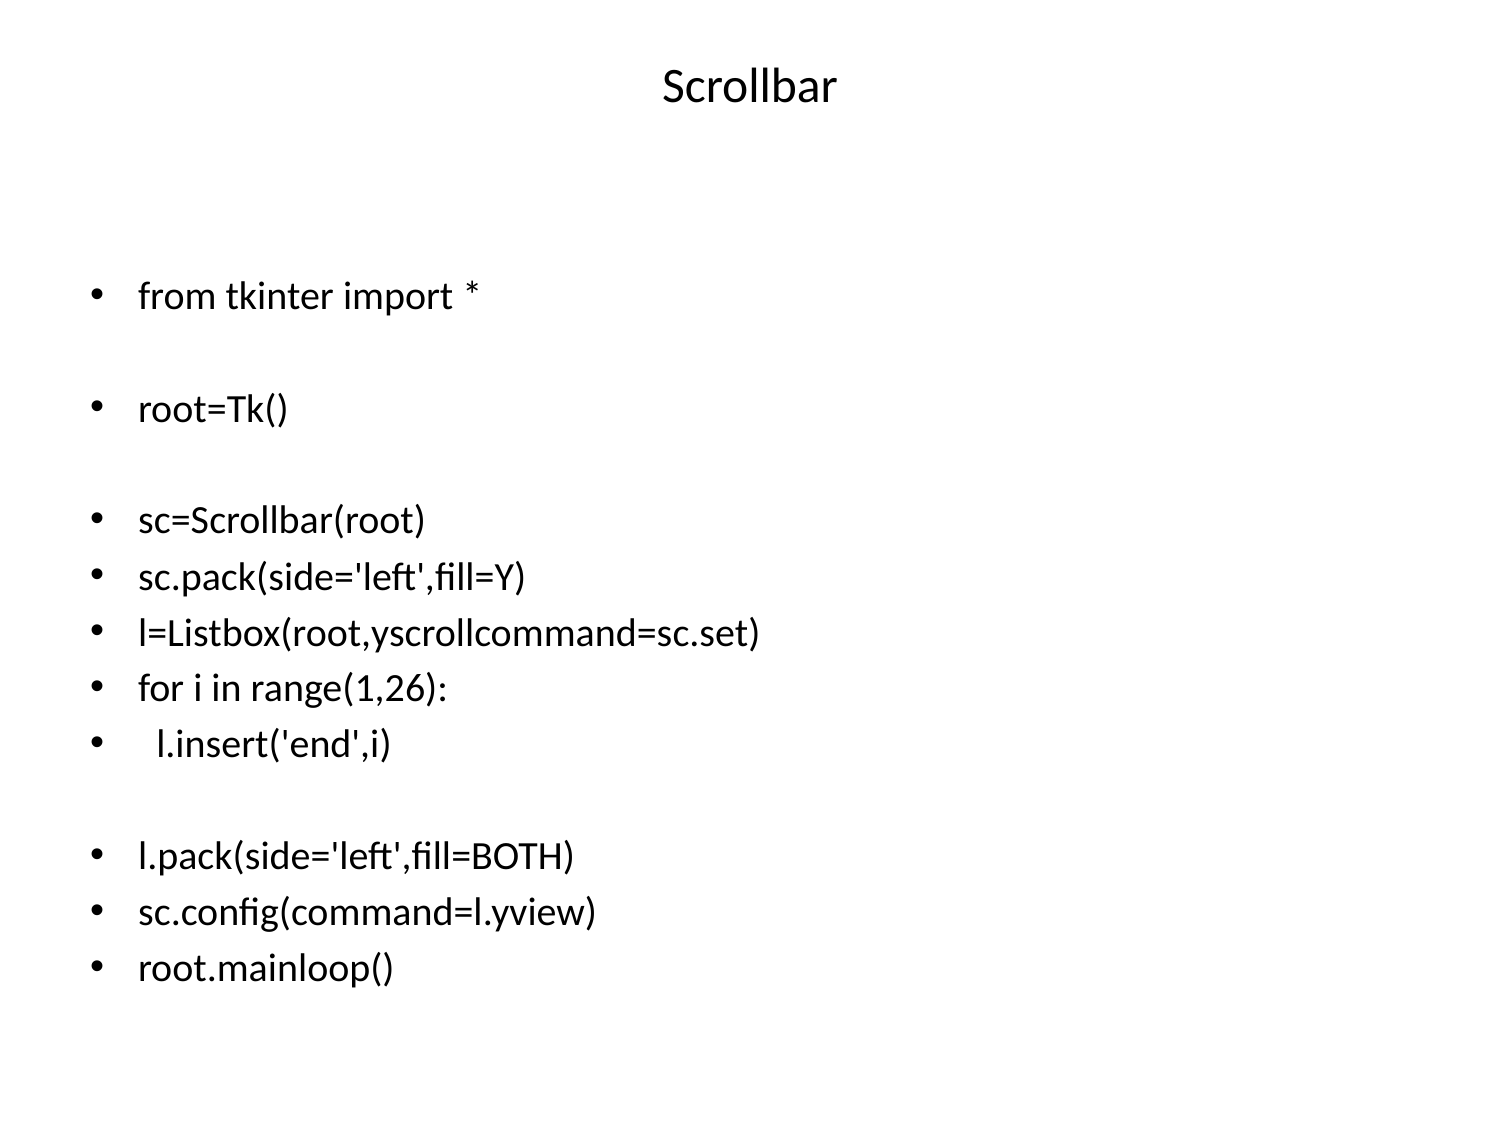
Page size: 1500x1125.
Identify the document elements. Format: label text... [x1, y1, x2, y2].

list from tkinter import * root=Tk() sc=Scrollbar(root) sc.pack(side='left',fill=Y) l=Listbox(root,yscrollcommand=sc.set) for i in range(1,26): l.insert('end',i) l.pack(side='left',fill=BOTH) sc.config(command=l.yview) root.mainloop() [75, 262, 1425, 1005]
title Scrollbar [75, 45, 1425, 121]
